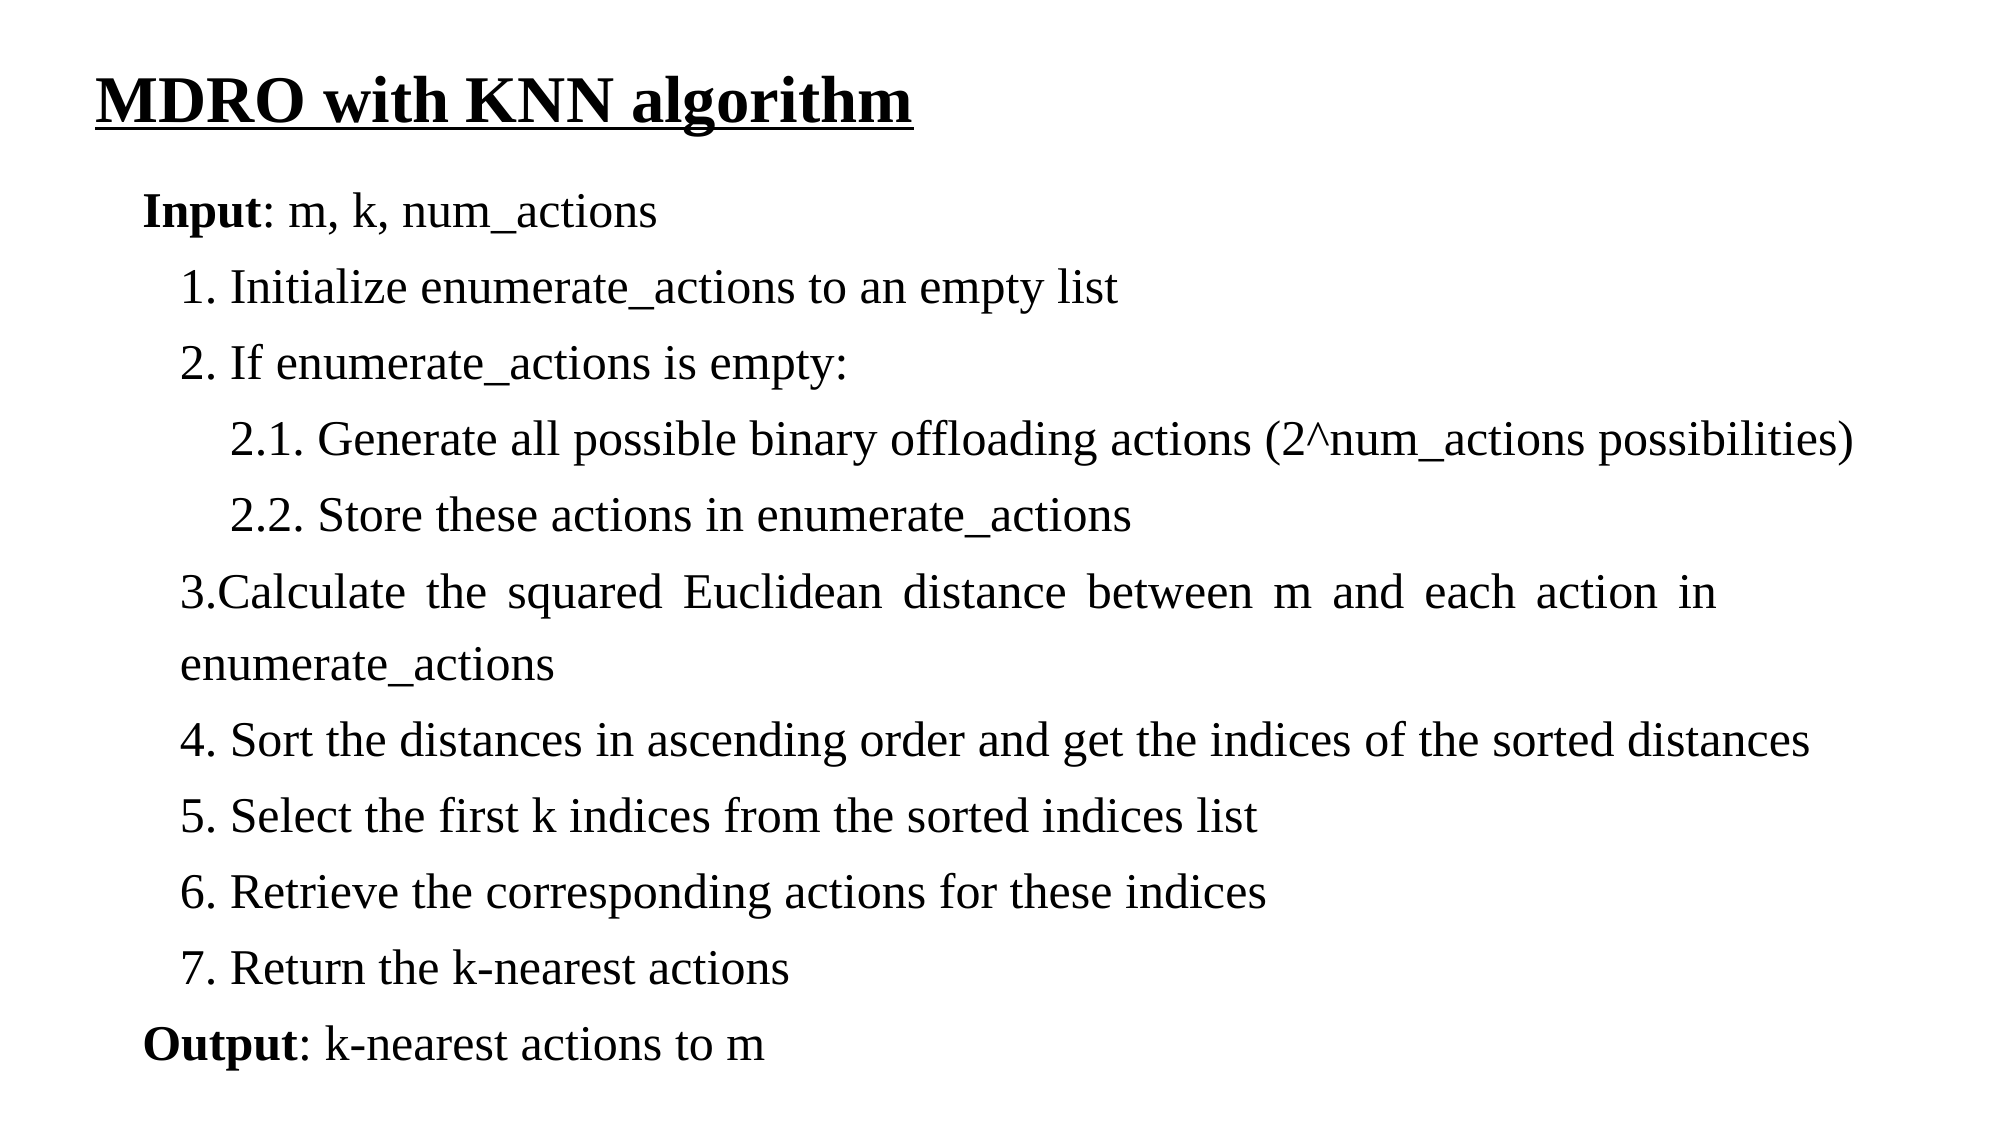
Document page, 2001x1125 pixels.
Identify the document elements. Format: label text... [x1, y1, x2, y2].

title MDRO with KNN algorithm [80, 21, 1863, 182]
list Input: m, k, num_actions 1. Initialize enumerate_actions to an empty list 2. If enumerate_actions is empty: 2.1. Generate all possible binary offloading actions (2^num_actions possibilities) 2.2. Store these actions in enumerate_actions 3.Calculate the squared Euclidean distance between m and each action in enumerate_actions 4. Sort the distances in ascending order and get the indices of the sorted distances 5. Select the first k indices from the sorted indices list 6. Retrieve the corresponding actions for these indices 7. Return the k-nearest actions Output: k-nearest actions to m [127, 157, 1873, 1081]
